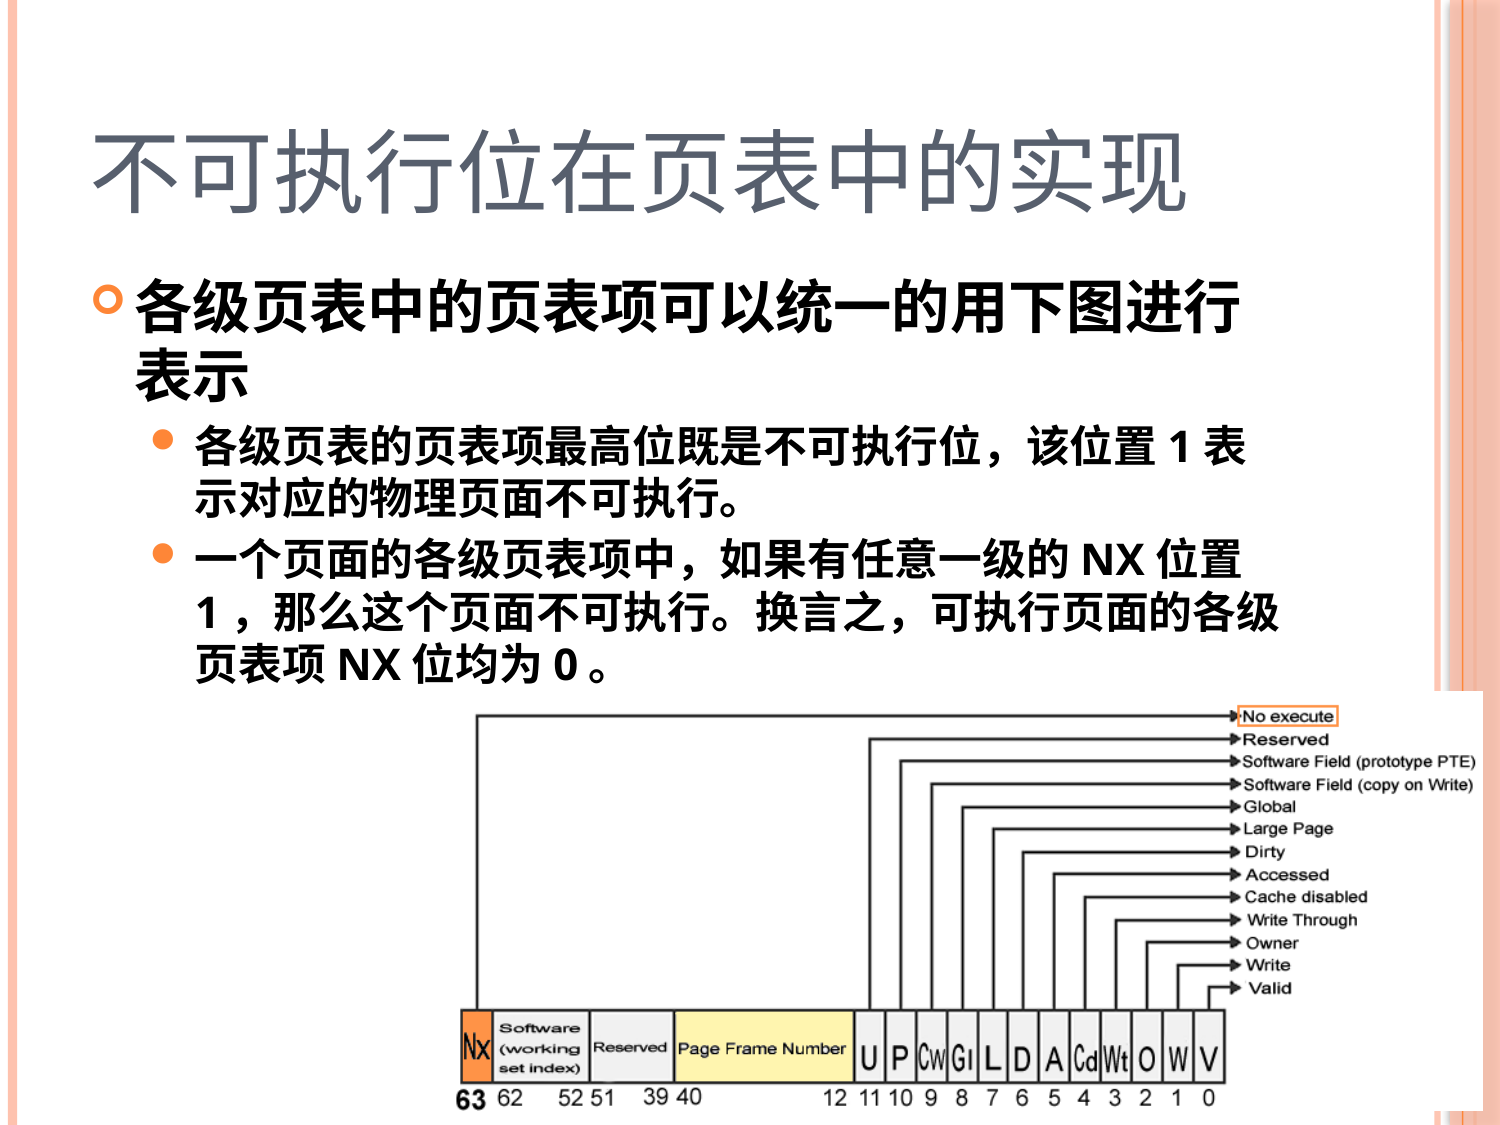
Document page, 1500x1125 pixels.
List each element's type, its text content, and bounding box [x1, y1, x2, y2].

picture [454, 691, 1484, 1112]
title 不可执行位在页表中的实现 [75, 45, 1300, 233]
list 各级页表中的页表项可以统一的用下图进行表示 各级页表的页表项最高位既是不可执行位，该位置1表示对应的物理页面不可执行。 一个页面的各级页表项中，如果有任意一级的NX位置1，那么这个页面不可执行。换言之，可执行页面的各级页表项NX位均为0。 [75, 262, 1300, 1067]
